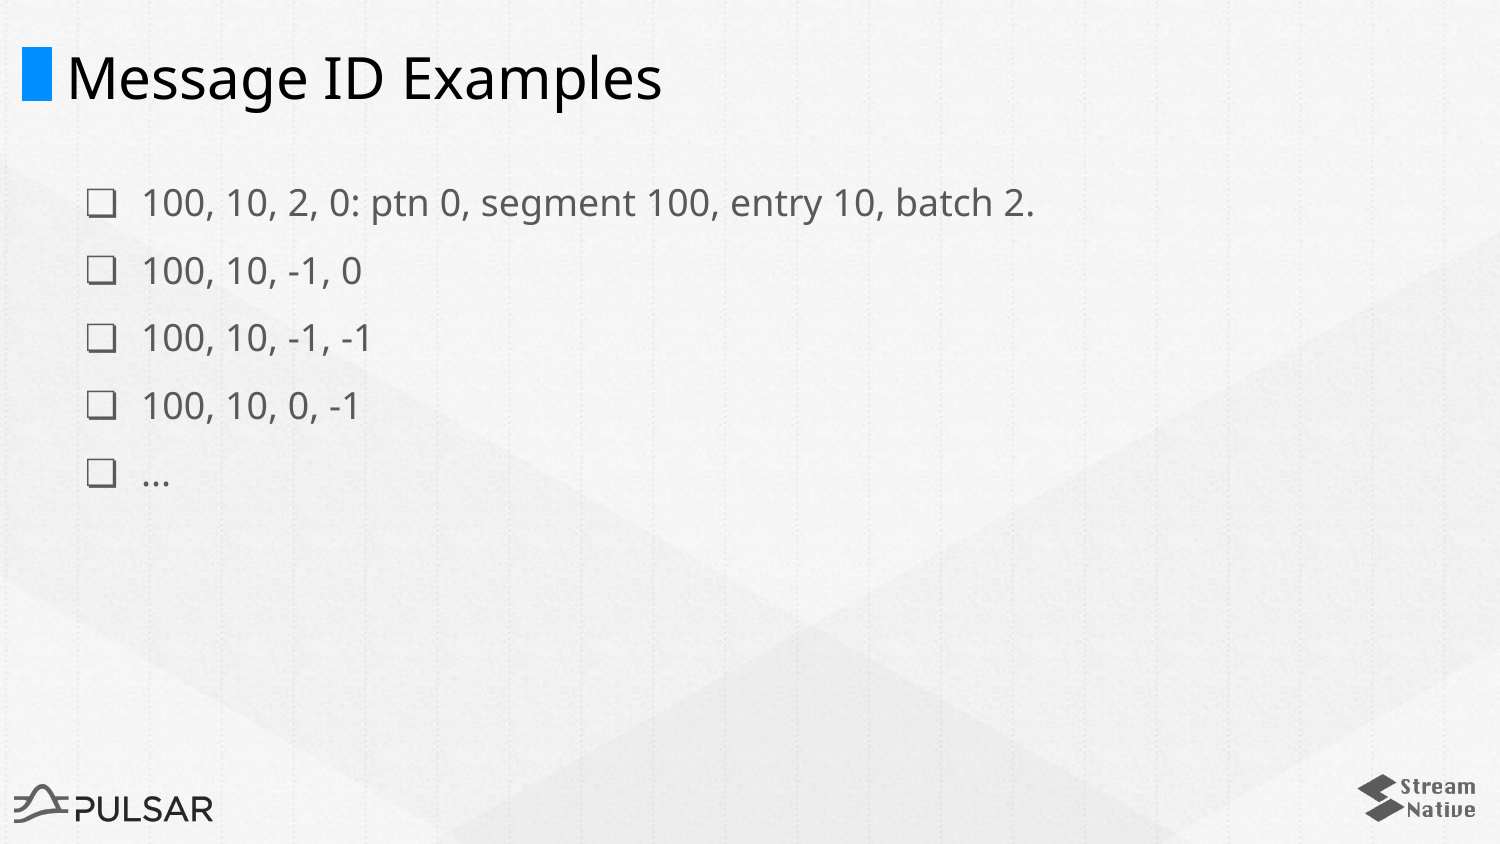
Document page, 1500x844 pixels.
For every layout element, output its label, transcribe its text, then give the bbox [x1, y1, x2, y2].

list 100, 10, 2, 0: ptn 0, segment 100, entry 10, batch 2. 100, 10, -1, 0 100, 10, -1, -1 100, 10, 0, -1 ... [51, 141, 1449, 703]
picture [14, 784, 213, 823]
title Message ID Examples [51, 26, 1449, 121]
picture [1355, 771, 1485, 825]
picture [22, 47, 51, 101]
